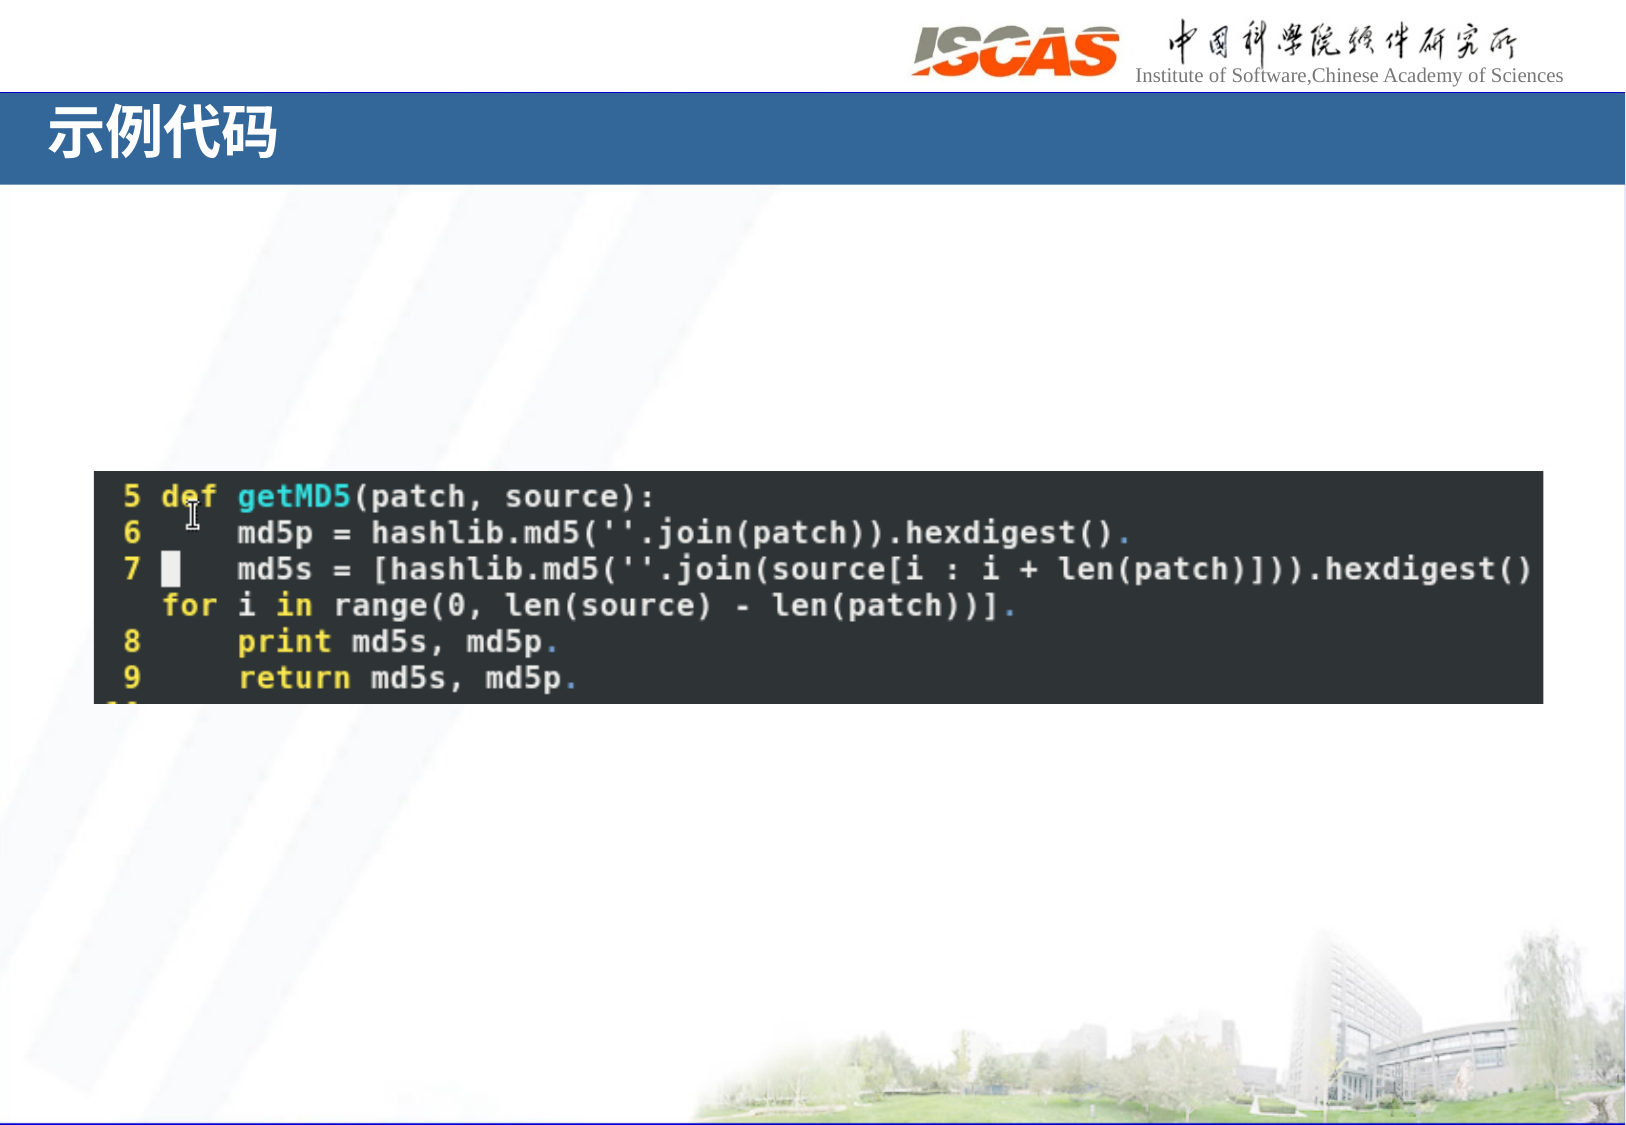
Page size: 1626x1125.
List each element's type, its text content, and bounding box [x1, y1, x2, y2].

picture [0, 92, 1626, 1125]
title 示例代码 [0, 93, 1625, 185]
picture [1166, 15, 1519, 71]
picture [907, 18, 1132, 87]
